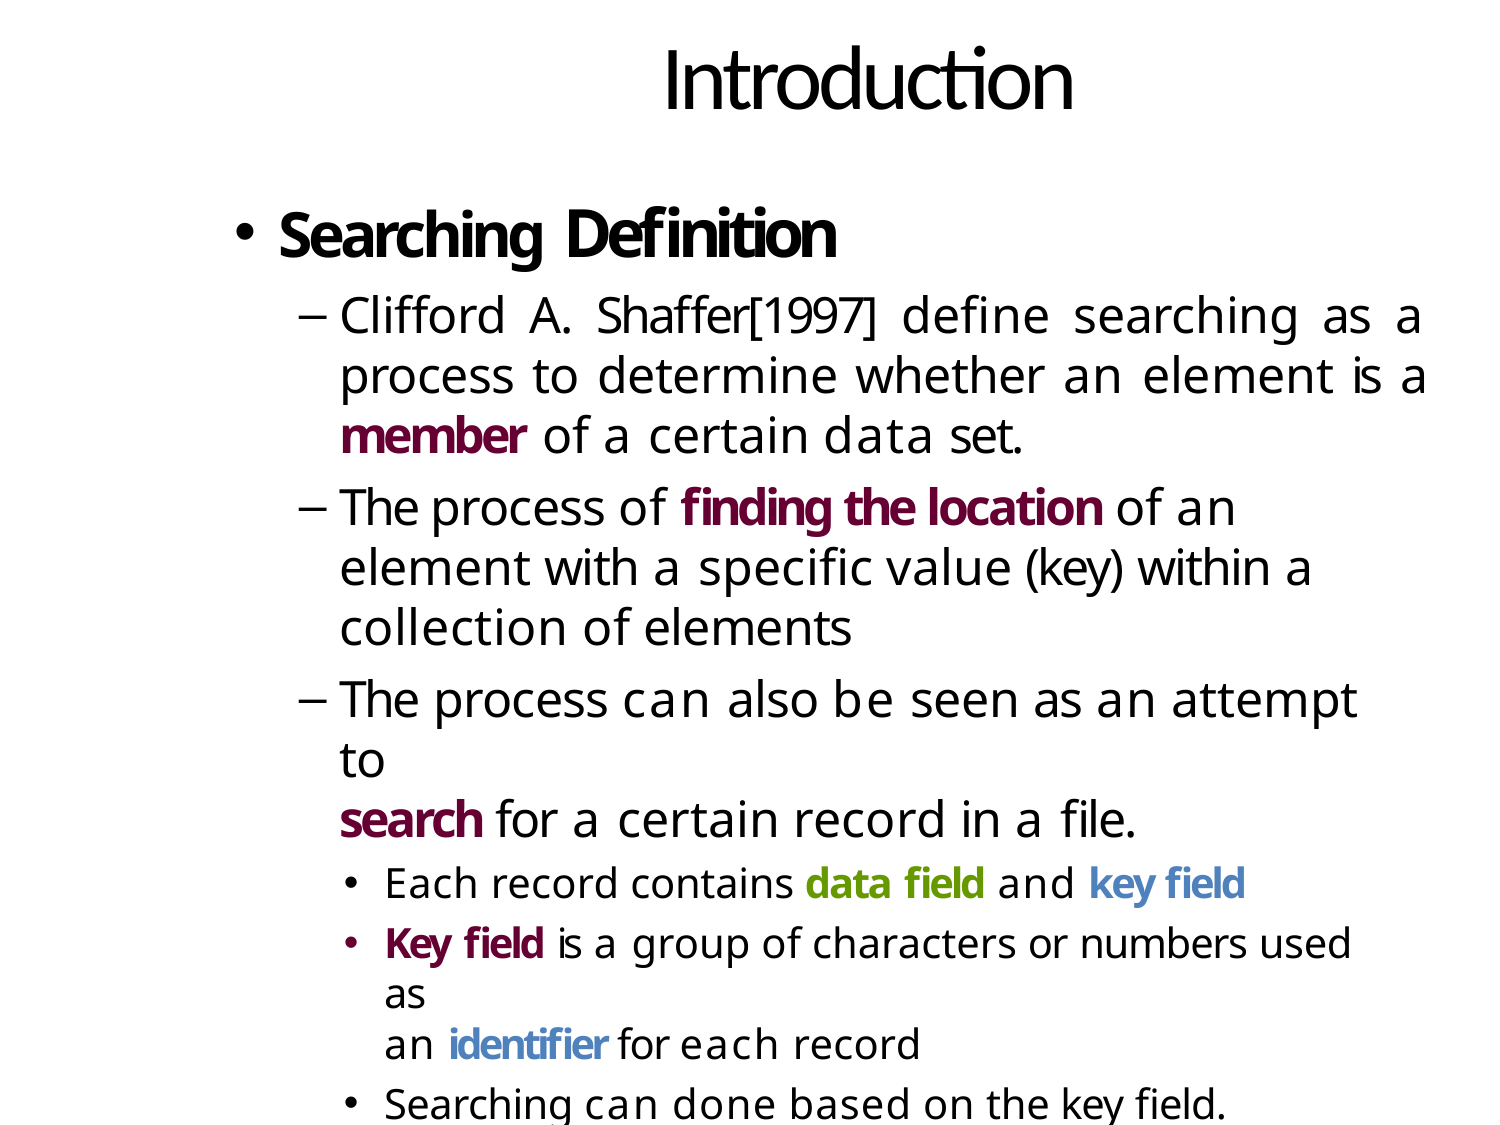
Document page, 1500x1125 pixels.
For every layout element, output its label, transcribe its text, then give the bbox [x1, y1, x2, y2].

text_box Searching Definition Clifford A. Shaffer[1997] define searching as a process to determine whether an element is a member of a certain data set. The process of finding the location of an element with a specific value (key) within a collection of elements The process can also be seen as an attempt to search for a certain record in a file. Each record contains data field and key field Key field is a group of characters or numbers used as an identifier for each record Searching can done based on the key field. [232, 172, 1478, 1125]
title Introduction [628, 0, 1109, 167]
